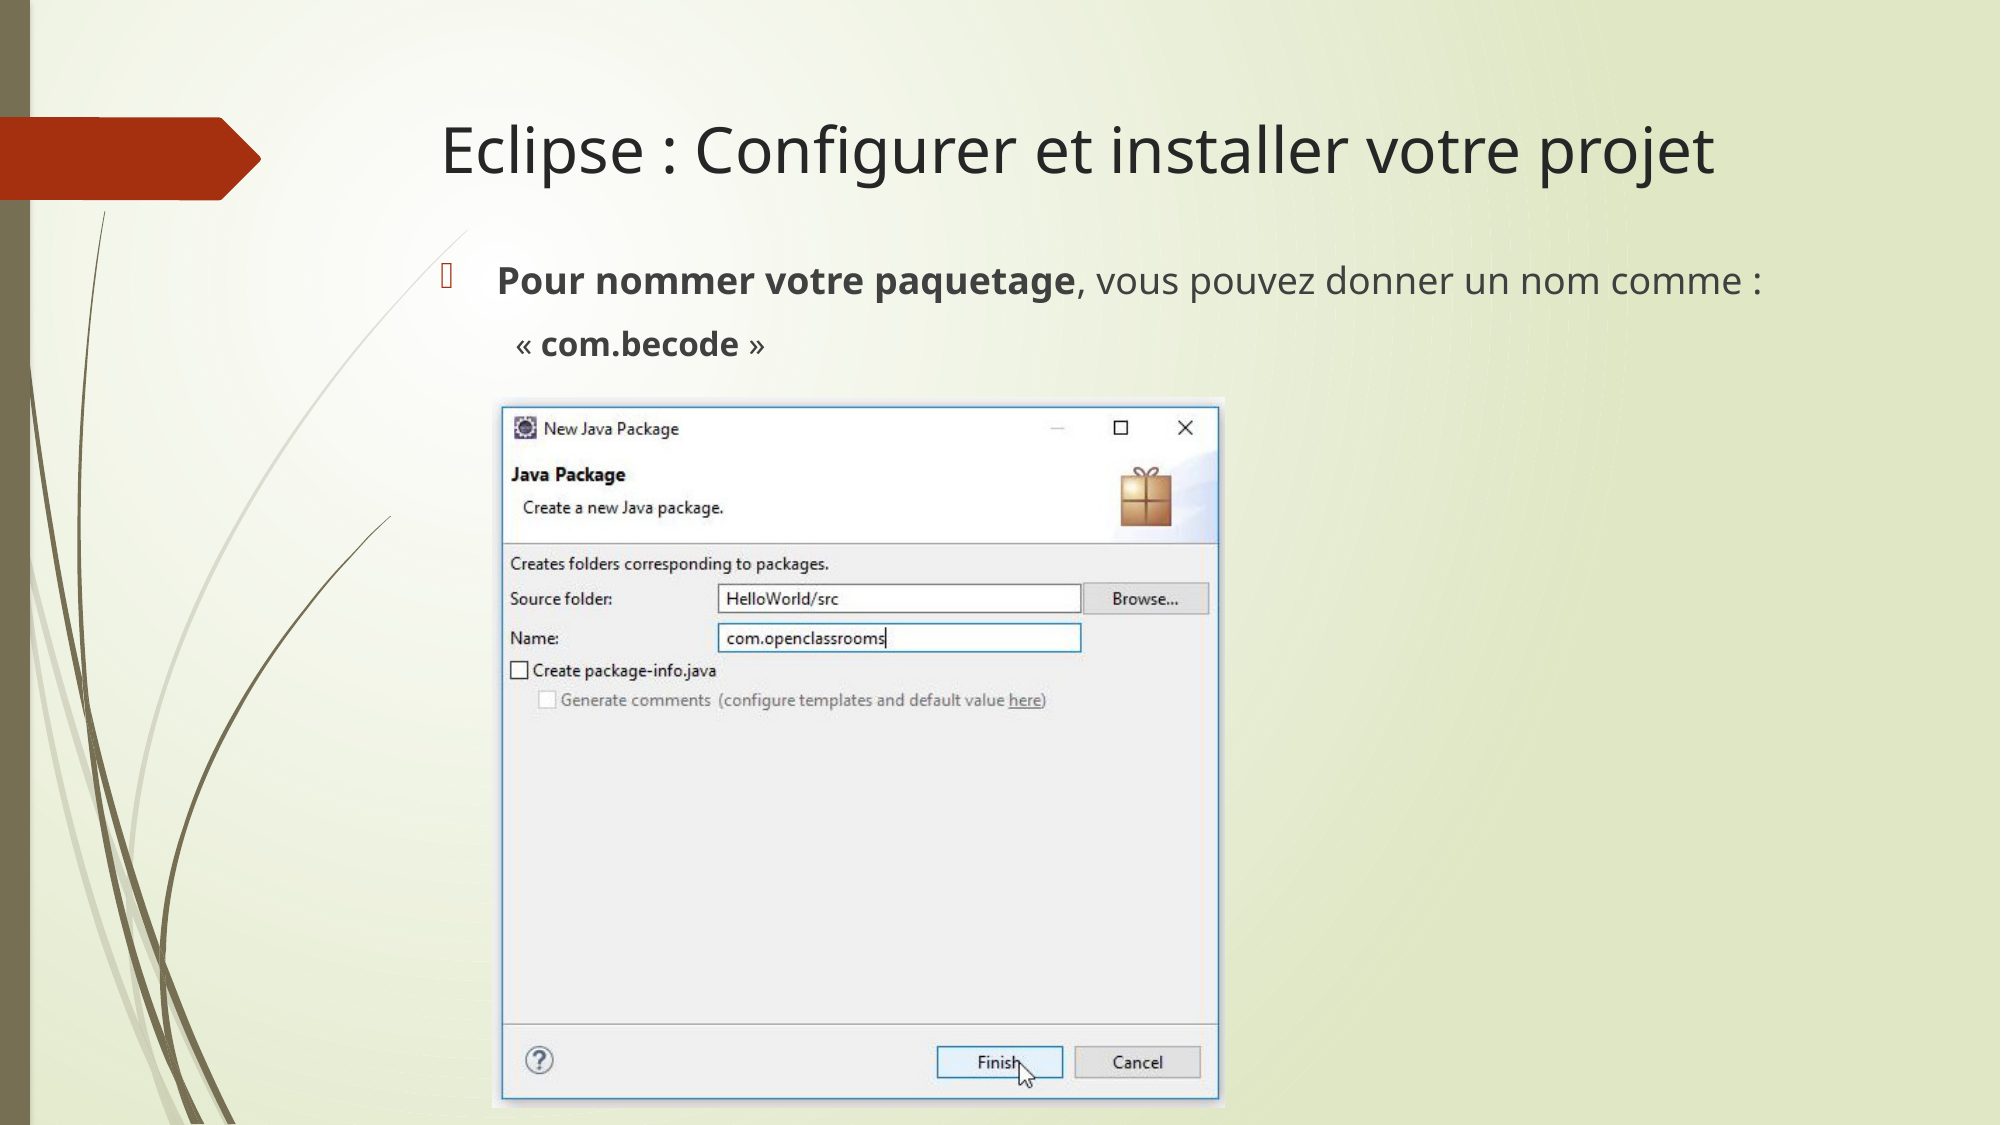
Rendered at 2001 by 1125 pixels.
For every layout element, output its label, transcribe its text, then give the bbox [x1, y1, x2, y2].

list Pour nommer votre paquetage, vous pouvez donner un nom comme : « com.becode » [425, 249, 1963, 404]
title Eclipse : Configurer et installer votre projet [425, 102, 1888, 249]
picture [492, 397, 1225, 1108]
